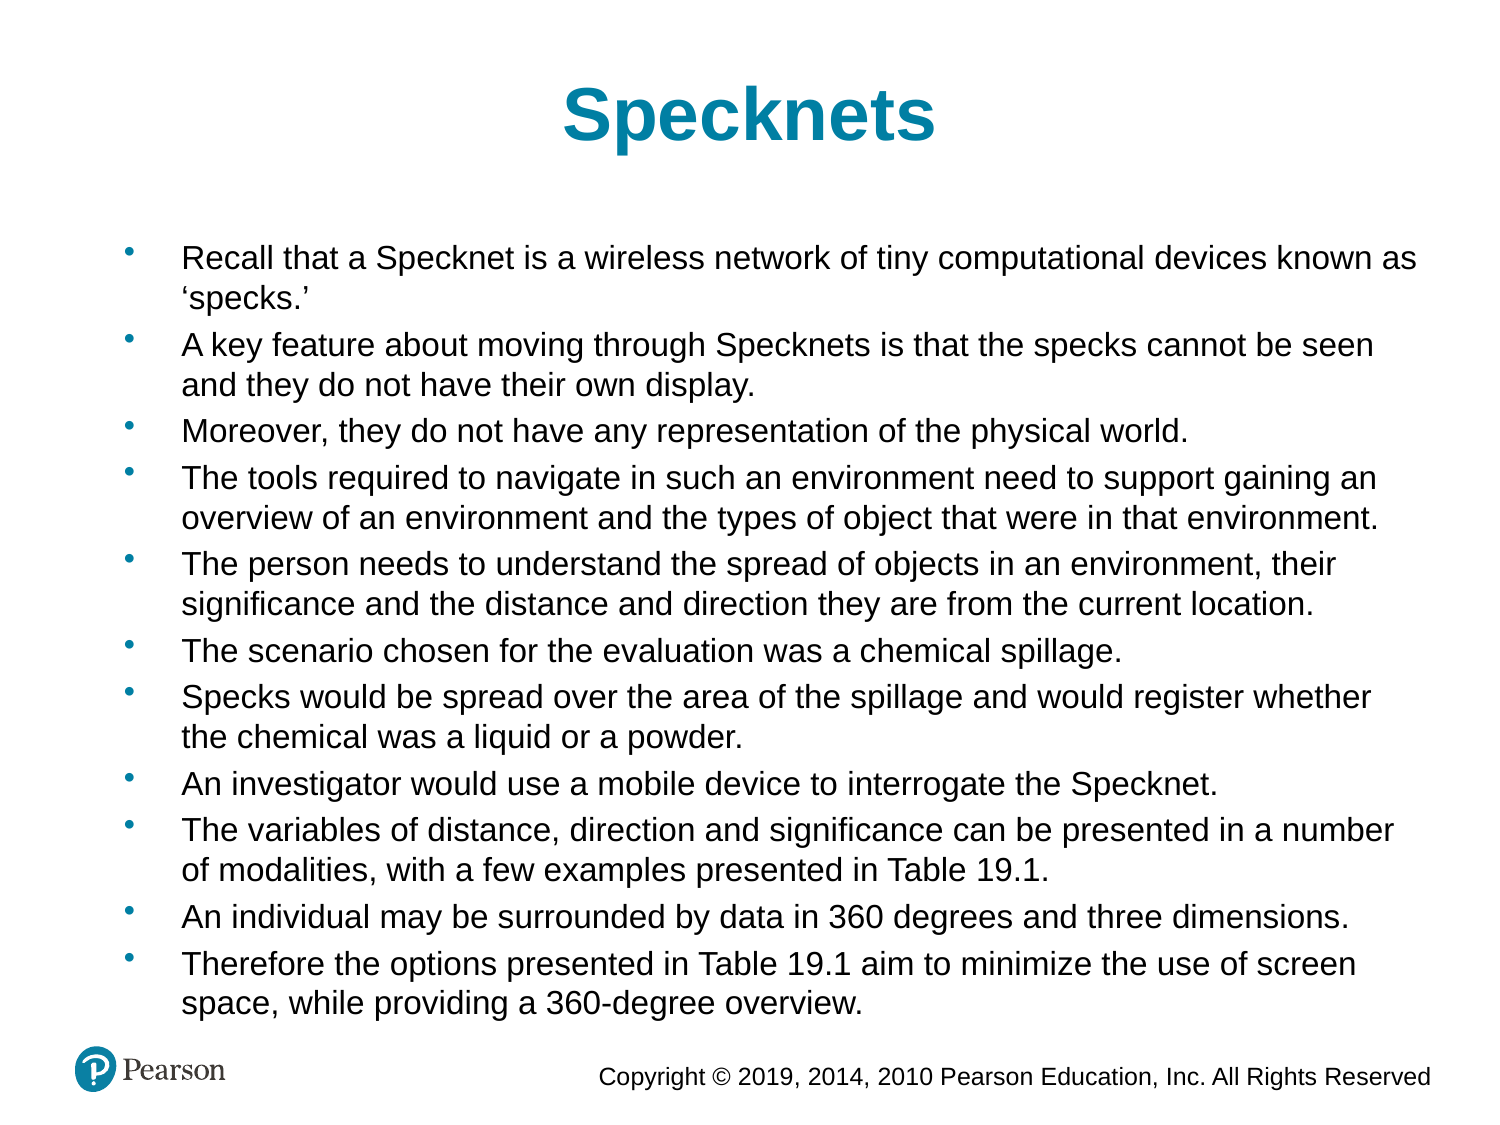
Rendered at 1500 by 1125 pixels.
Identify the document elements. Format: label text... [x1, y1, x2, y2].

list Recall that a Specknet is a wireless network of tiny computational devices known as ‘specks.’ A key feature about moving through Specknets is that the specks cannot be seen and they do not have their own display. Moreover, they do not have any representation of the physical world. The tools required to navigate in such an environment need to support gaining an overview of an environment and the types of object that were in that environment. The person needs to understand the spread of objects in an environment, their significance and the distance and direction they are from the current location. The scenario chosen for the evaluation was a chemical spillage. Specks would be spread over the area of the spillage and would register whether the chemical was a liquid or a powder. An investigator would use a mobile device to interrogate the Specknet. The variables of distance, direction and significance can be presented in a number of modalities, with a few examples presented in Table 19.1. An individual may be surrounded by data in 360 degrees and three dimensions. Therefore the options presented in Table 19.1 aim to minimize the use of screen space, while providing a 360-degree overview. [108, 228, 1438, 1027]
title Specknets [103, 54, 1397, 168]
